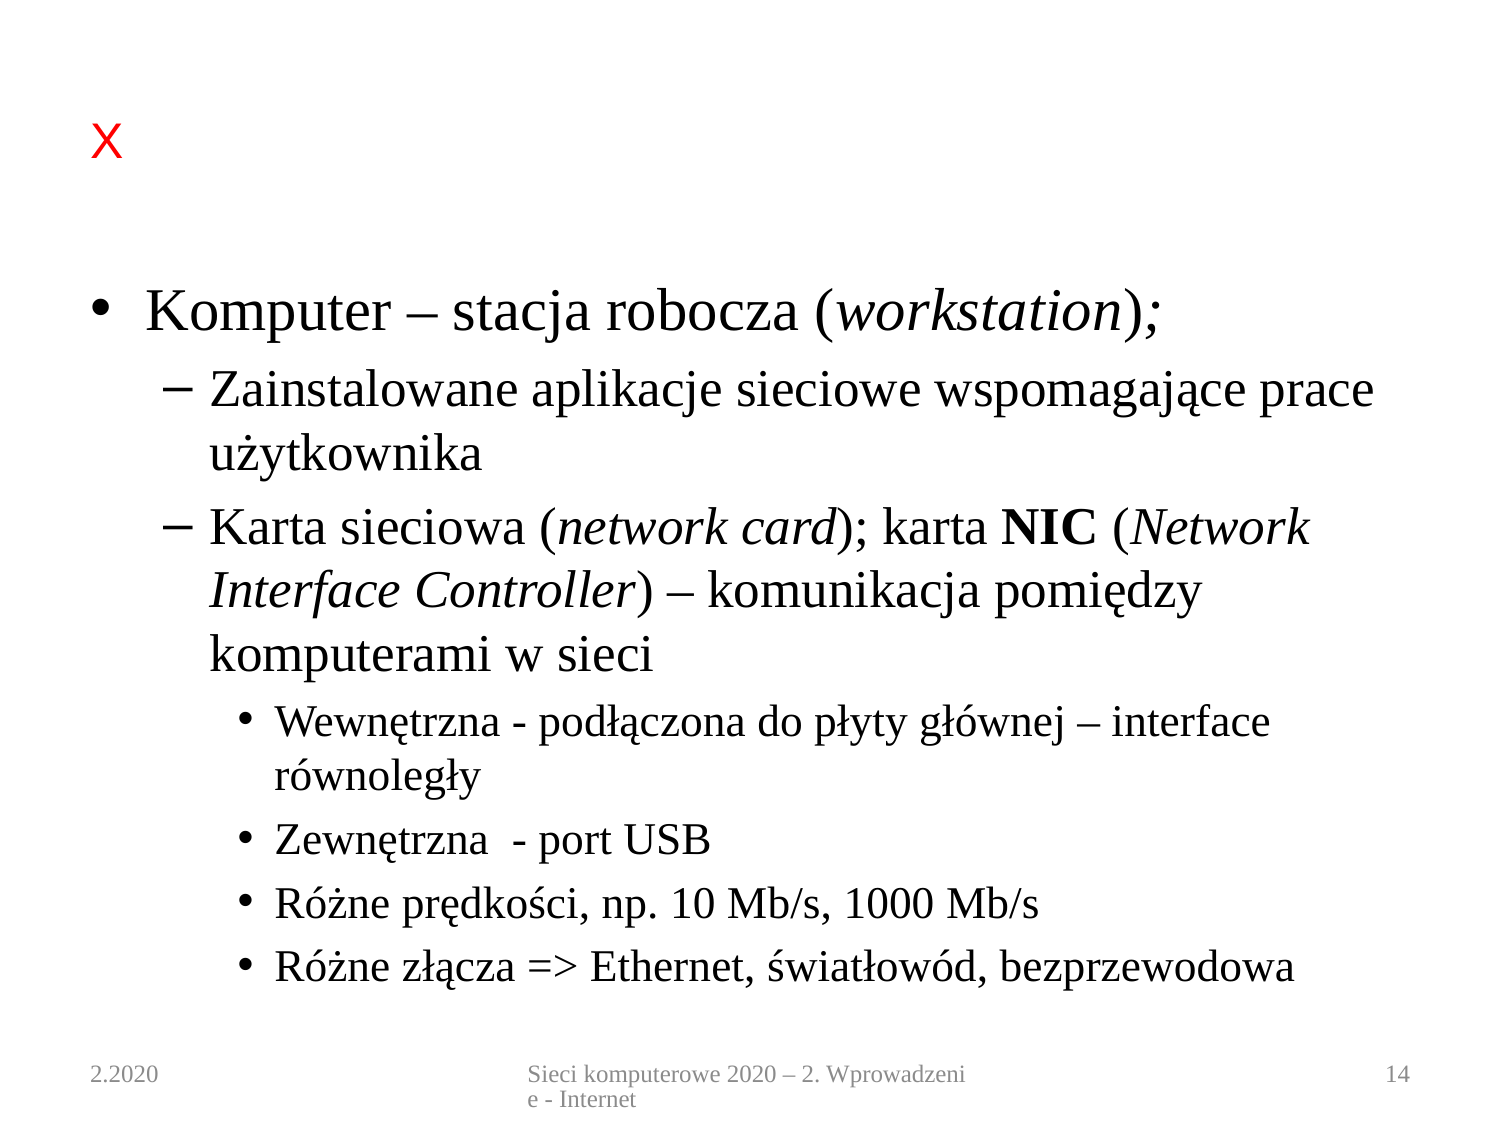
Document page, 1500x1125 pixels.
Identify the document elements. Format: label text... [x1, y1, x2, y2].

slide_number 14 [1074, 1042, 1425, 1103]
slide_number 2.2020 [75, 1042, 425, 1103]
list Komputer – stacja robocza (workstation); Zainstalowane aplikacje sieciowe wspomagające prace użytkownika Karta sieciowa (network card); karta NIC (Network Interface Controller) – komunikacja pomiędzy komputerami w sieci Wewnętrzna - podłączona do płyty głównej – interface równoległy Zewnętrzna - port USB Różne prędkości, np. 10 Mb/s, 1000 Mb/s Różne złącza => Ethernet, światłowód, bezprzewodowa [75, 262, 1425, 1005]
footer Sieci komputerowe 2020 – 2. Wprowadzenie - Internet [512, 1042, 988, 1103]
title X [75, 45, 1425, 233]
